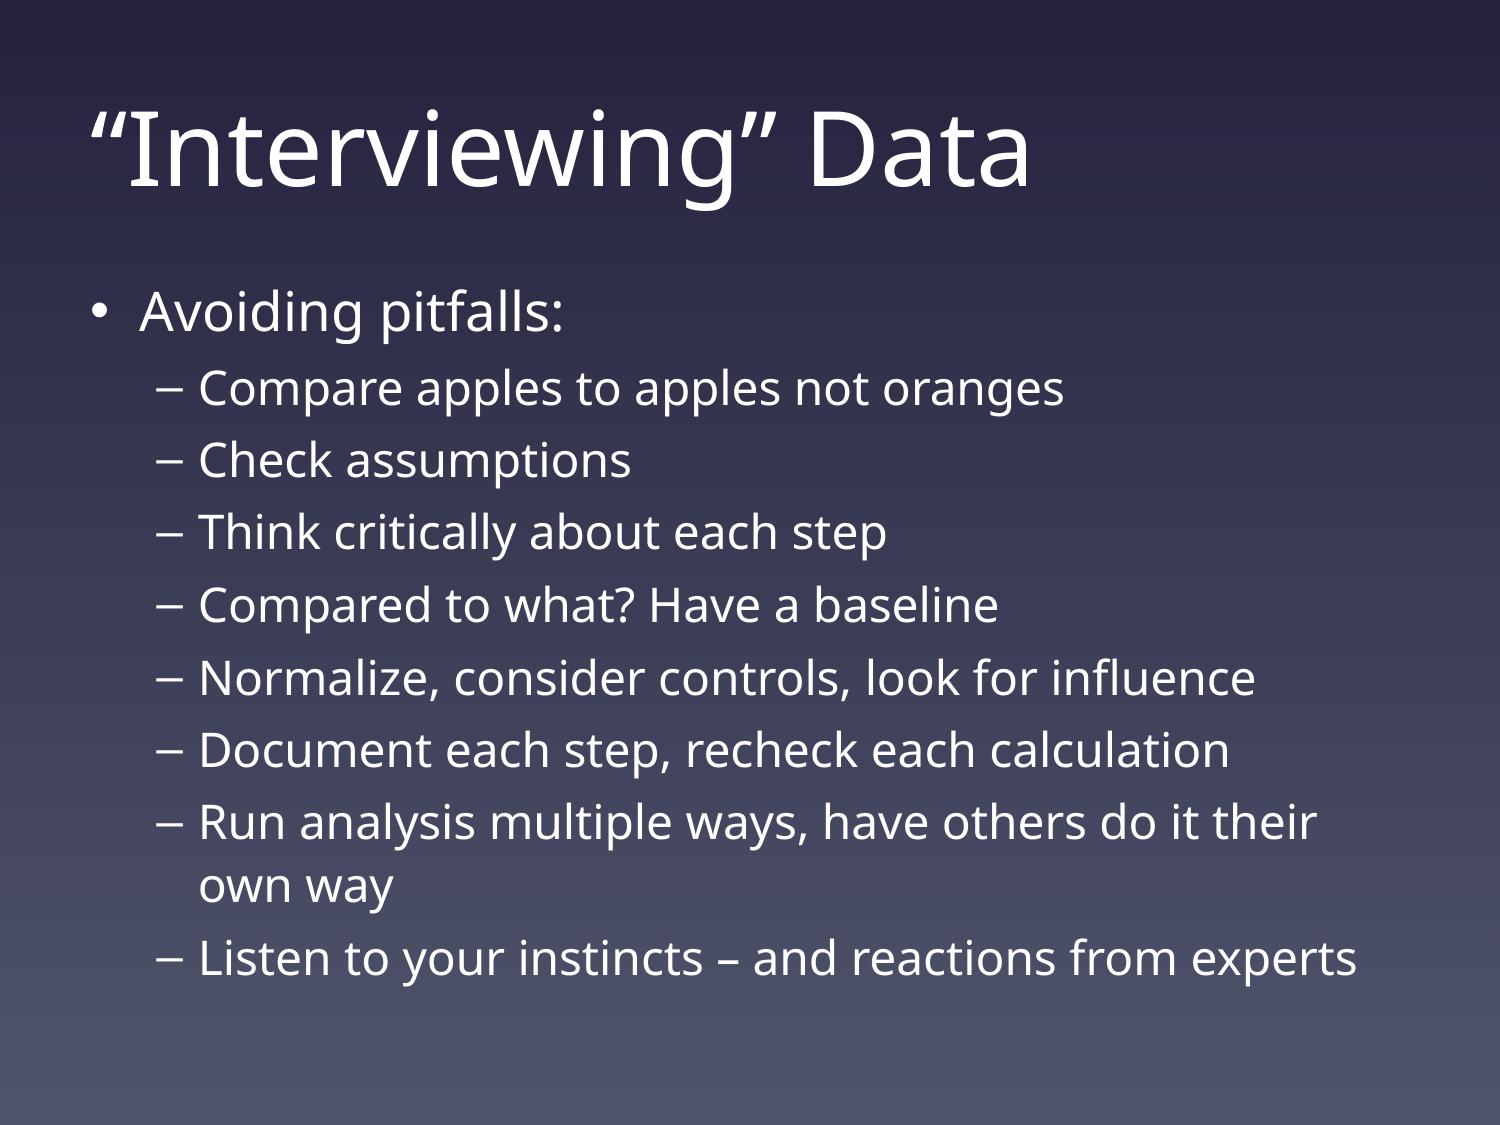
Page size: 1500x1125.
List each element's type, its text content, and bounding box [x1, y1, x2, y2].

list Avoiding pitfalls: Compare apples to apples not oranges Check assumptions Think critically about each step Compared to what? Have a baseline Normalize, consider controls, look for influence Document each step, recheck each calculation Run analysis multiple ways, have others do it their own way Listen to your instincts – and reactions from experts [75, 262, 1425, 1005]
title “Interviewing” Data [75, 75, 1425, 262]
